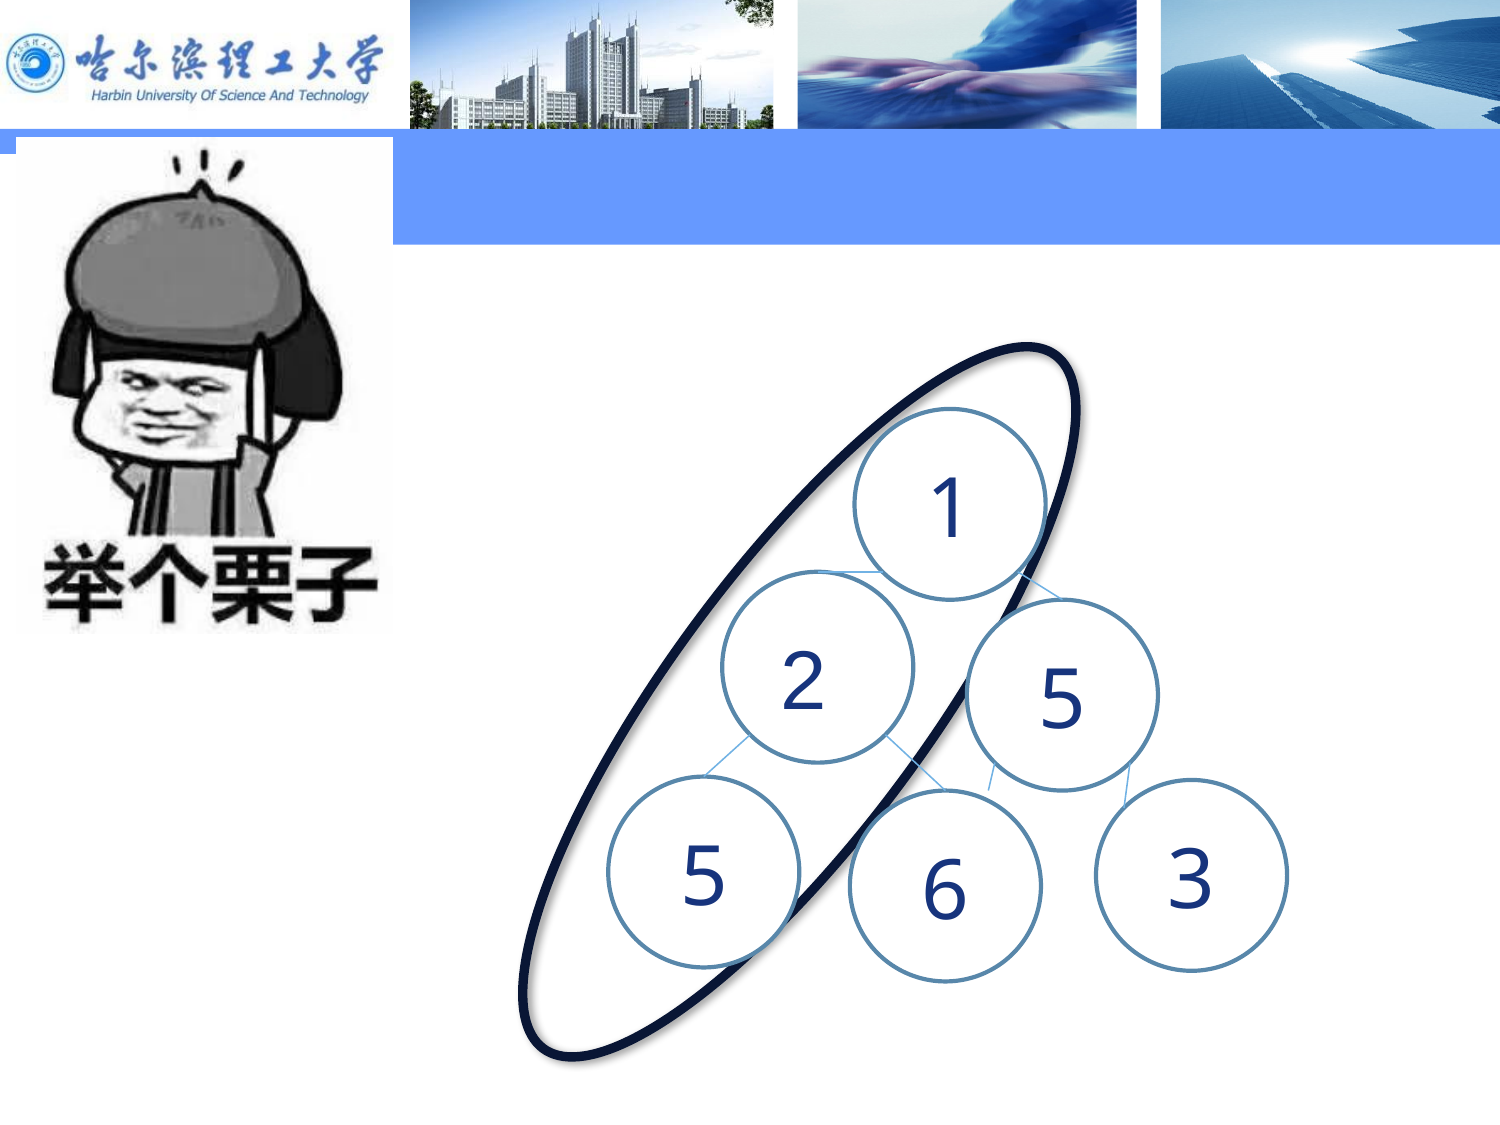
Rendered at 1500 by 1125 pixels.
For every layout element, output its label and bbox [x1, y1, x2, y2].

text_box [607, 408, 1288, 982]
picture [797, 0, 1137, 128]
text_box [520, 764, 711, 1060]
picture [1160, 0, 1500, 128]
text_box [896, 344, 1078, 407]
picture [16, 136, 393, 635]
picture [410, 0, 774, 129]
picture [0, 0, 399, 125]
